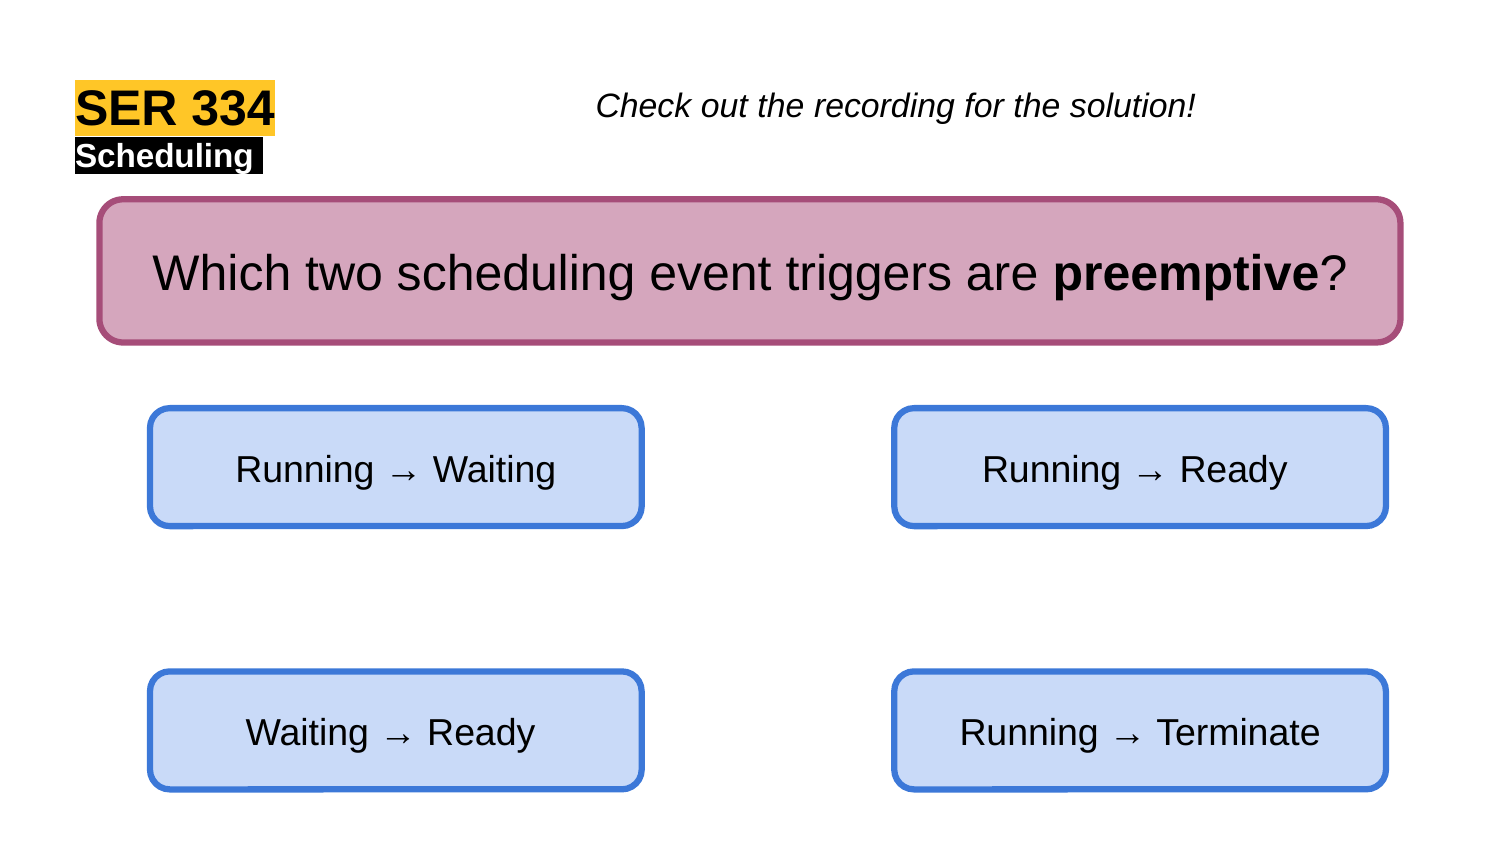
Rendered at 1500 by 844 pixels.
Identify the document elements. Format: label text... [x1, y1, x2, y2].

text_box Running → Waiting [150, 408, 642, 527]
text_box Running → Terminate [894, 671, 1386, 790]
text_box Check out the recording for the solution! [580, 68, 1223, 140]
text_box Waiting → Ready [150, 671, 642, 790]
text_box Which two scheduling event triggers are preemptive? [99, 199, 1401, 343]
text_box SER 334 [75, 75, 580, 133]
text_box Scheduling [75, 133, 1052, 177]
text_box Running → Ready [894, 408, 1386, 527]
